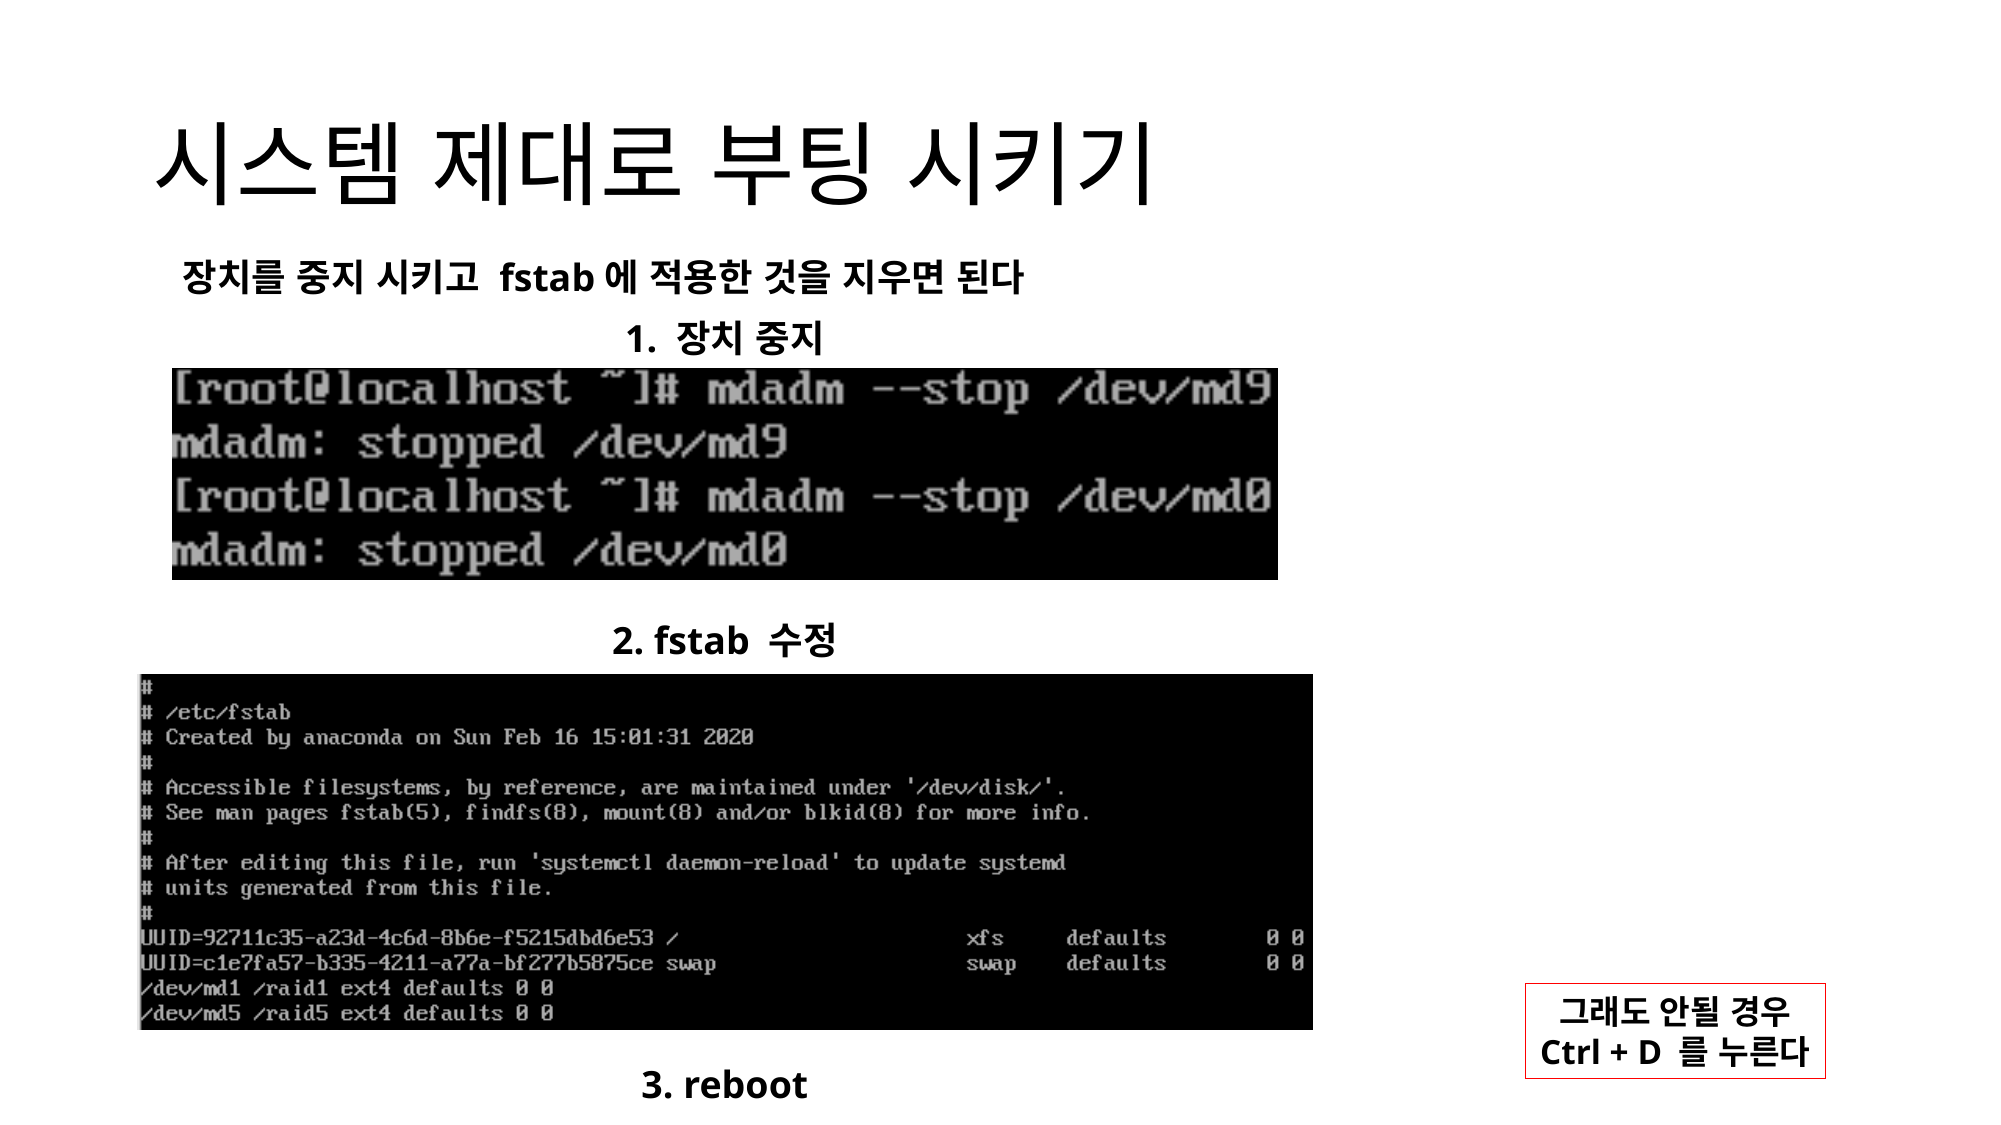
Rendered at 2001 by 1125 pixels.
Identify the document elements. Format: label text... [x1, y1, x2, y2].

title 시스템 제대로 부팅 시키기 [137, 59, 1863, 278]
text_box 1. 장치 중지 [610, 307, 840, 368]
picture [172, 368, 1278, 580]
text_box 그래도 안될 경우 Ctrl + D 를 누른다 [1525, 983, 1826, 1079]
text_box 장치를 중지 시키고 fstab에 적용한 것을 지우면 된다 [168, 246, 1041, 307]
text_box 3. reboot [626, 1053, 824, 1114]
picture [137, 674, 1313, 1030]
text_box 2. fstab 수정 [597, 609, 853, 670]
